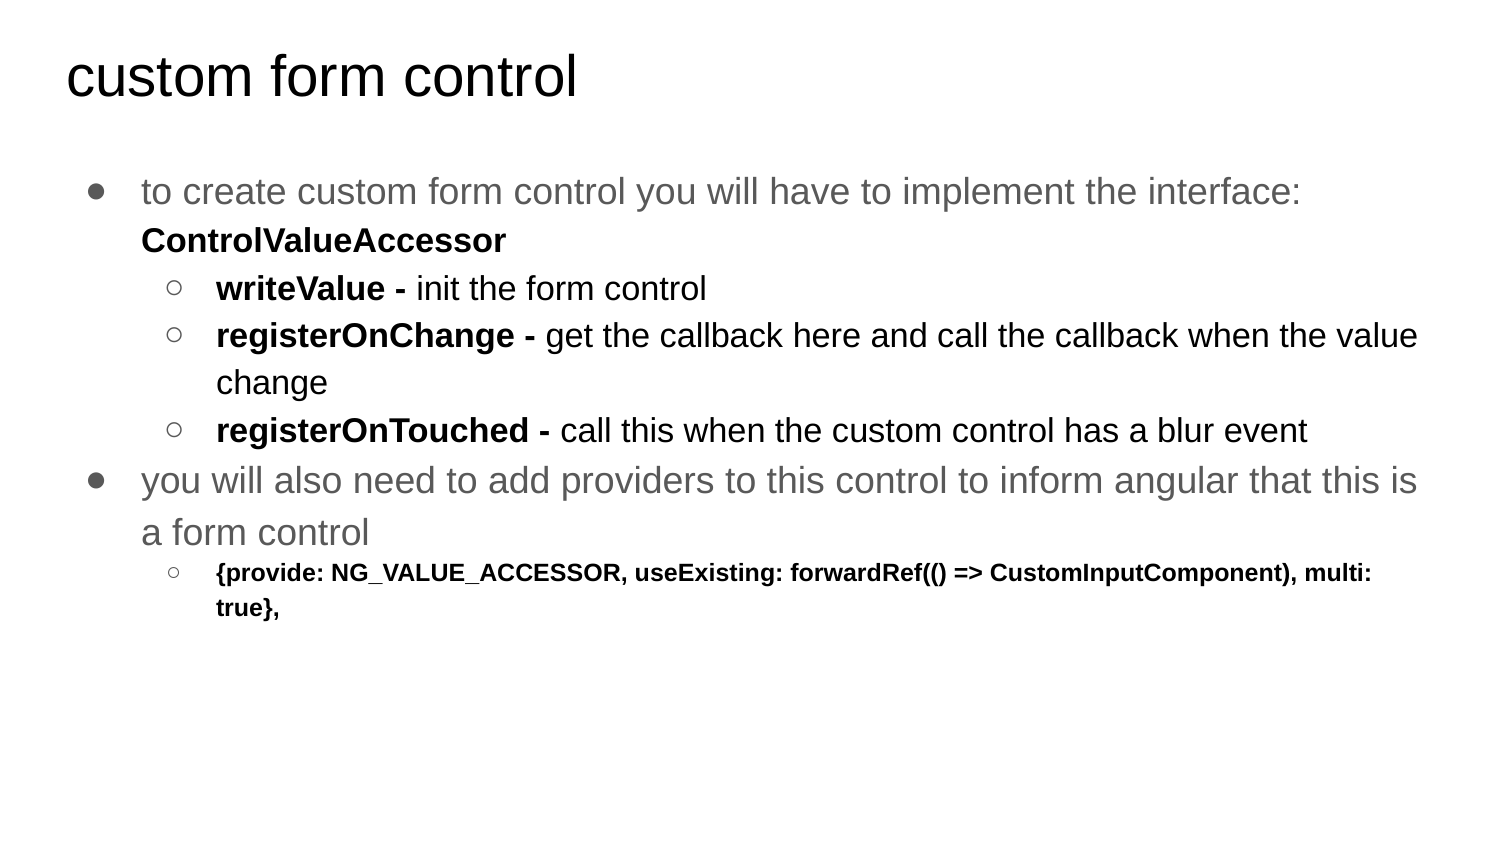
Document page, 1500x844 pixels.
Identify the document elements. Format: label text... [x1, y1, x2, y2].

list to create custom form control you will have to implement the interface: ControlValueAccessor writeValue - init the form control registerOnChange - get the callback here and call the callback when the value change registerOnTouched - call this when the custom control has a blur event you will also need to add providers to this control to inform angular that this is a form control {provide: NG_VALUE_ACCESSOR, useExisting: forwardRef(() => CustomInputComponent), multi: true}, [51, 145, 1449, 750]
title custom form control [51, 23, 1449, 117]
